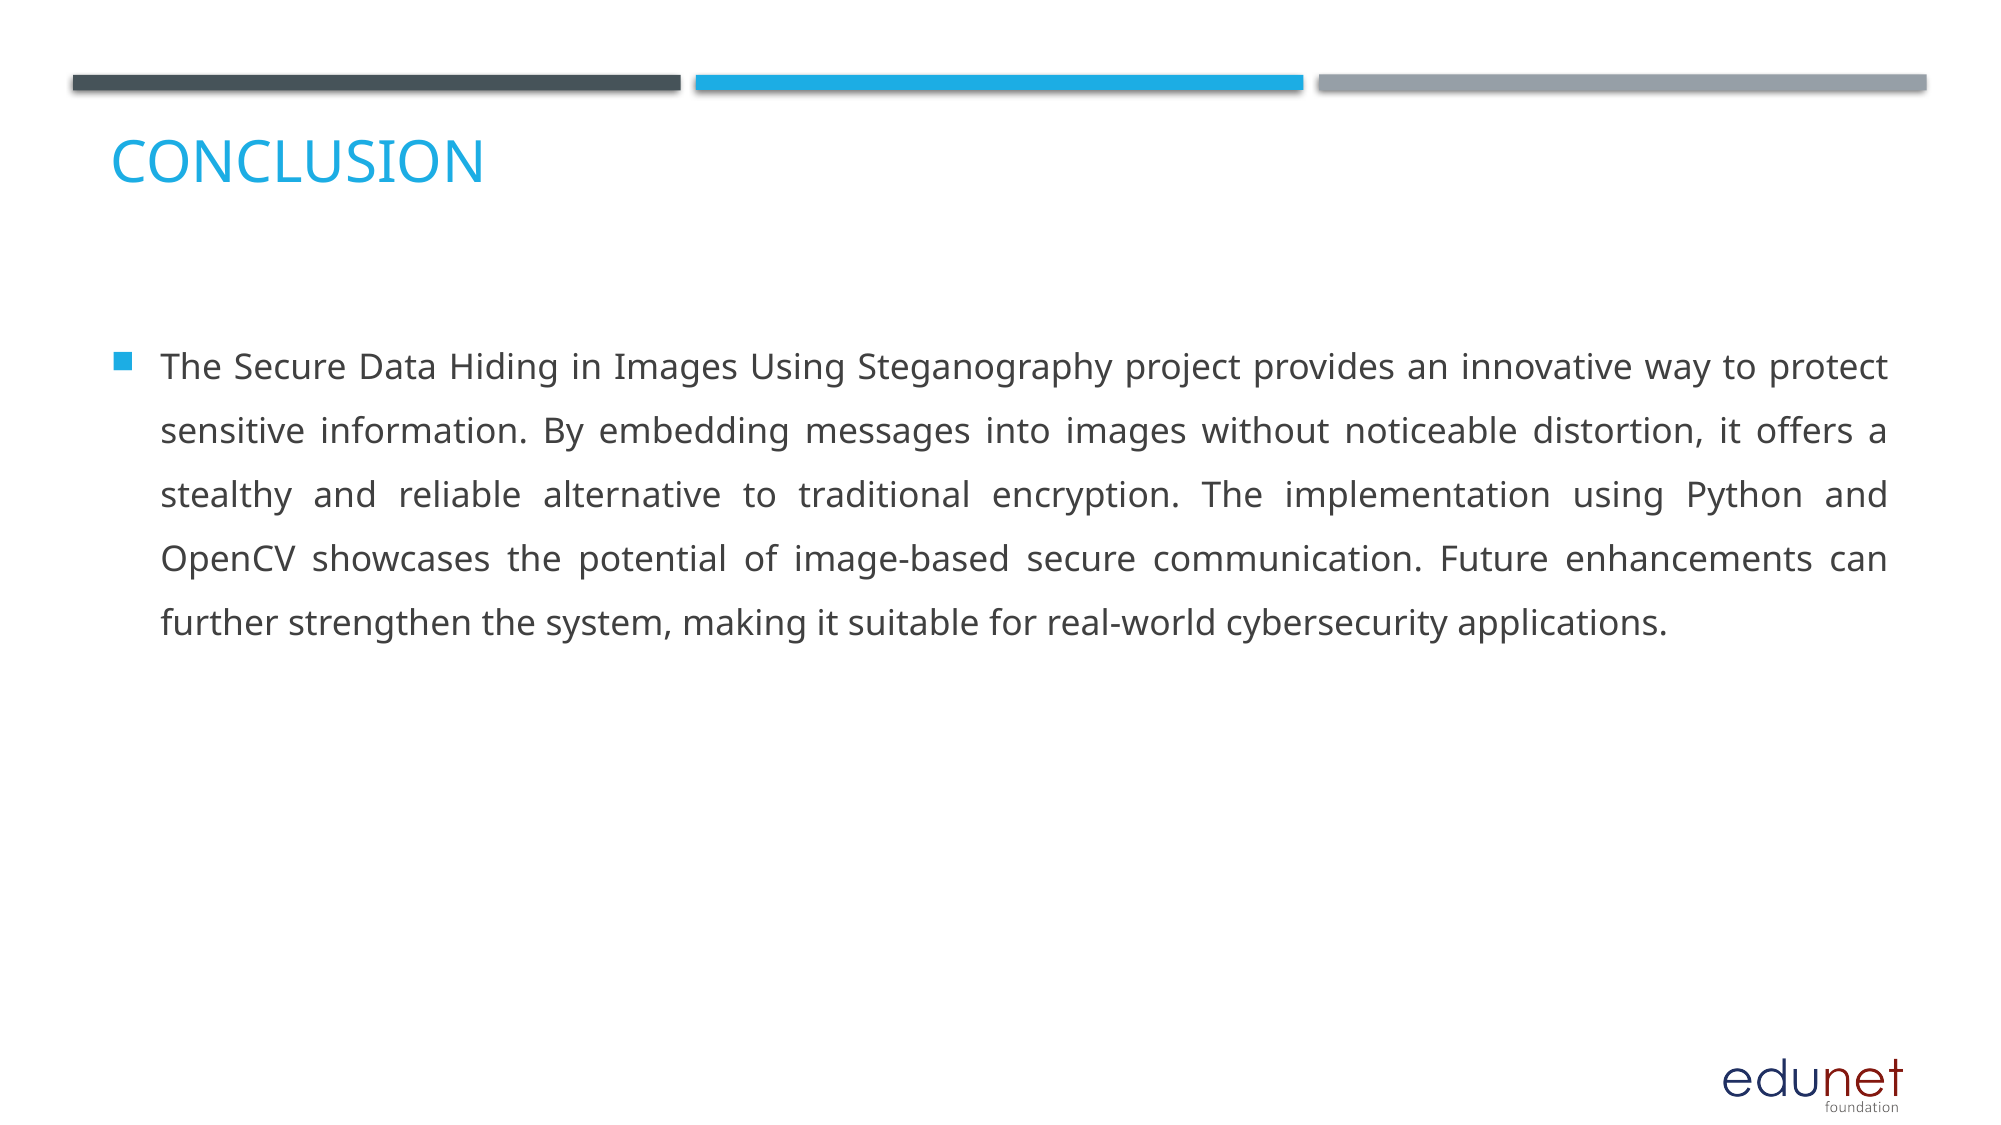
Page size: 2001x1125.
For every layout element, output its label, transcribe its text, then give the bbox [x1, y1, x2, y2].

list The Secure Data Hiding in Images Using Steganography project provides an innovative way to protect sensitive information. By embedding messages into images without noticeable distortion, it offers a stealthy and reliable alternative to traditional encryption. The implementation using Python and OpenCV showcases the potential of image-based secure communication. Future enhancements can further strengthen the system, making it suitable for real-world cybersecurity applications. [95, 213, 1905, 752]
picture [1719, 1056, 1905, 1116]
title Conclusion [95, 115, 1905, 203]
